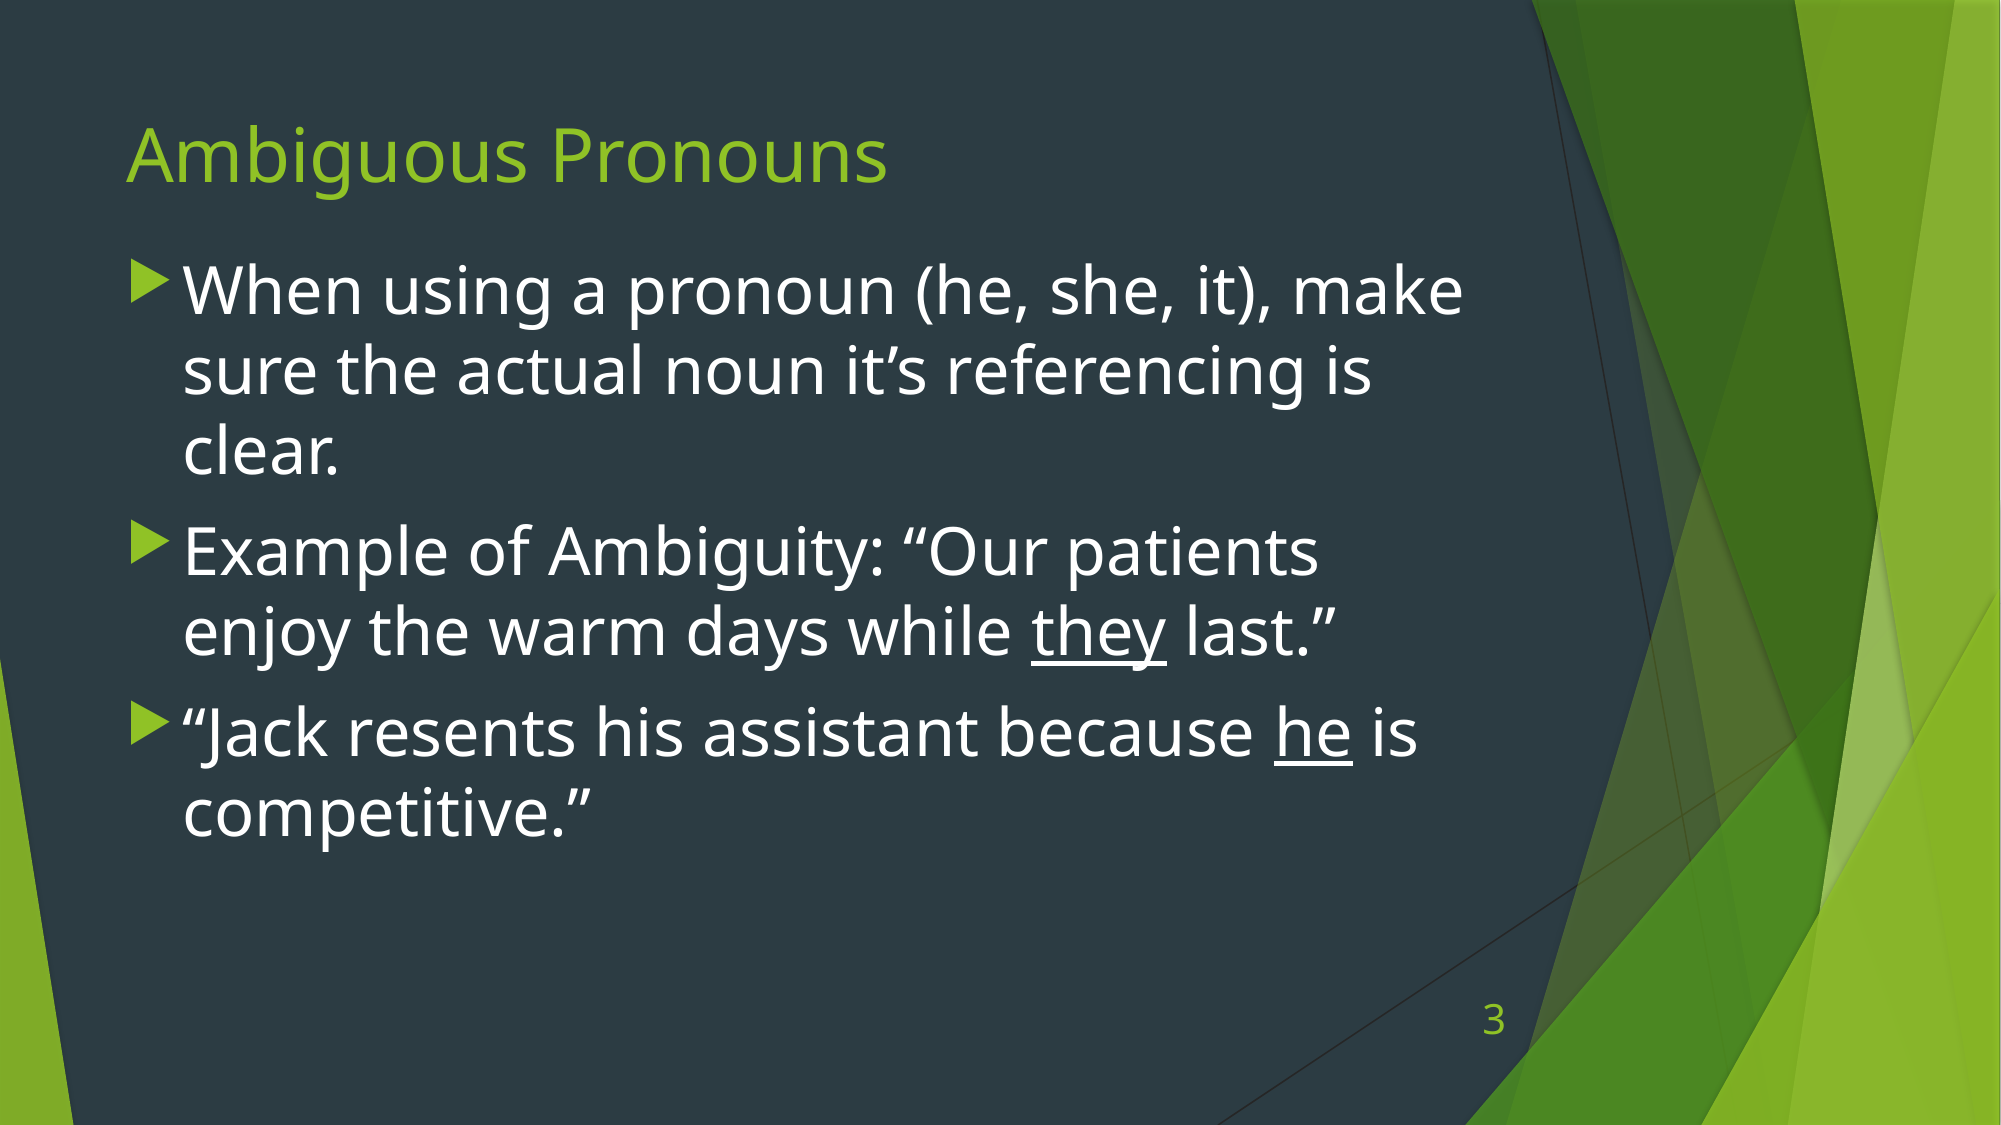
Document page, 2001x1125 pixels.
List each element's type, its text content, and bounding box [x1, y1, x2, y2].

title Ambiguous Pronouns [111, 99, 1522, 240]
list When using a pronoun (he, she, it), make sure the actual noun it’s referencing is clear. Example of Ambiguity: “Our patients enjoy the warm days while they last.” “Jack resents his assistant because he is competitive.” [111, 240, 1522, 977]
slide_number 3 [1409, 991, 1522, 1051]
